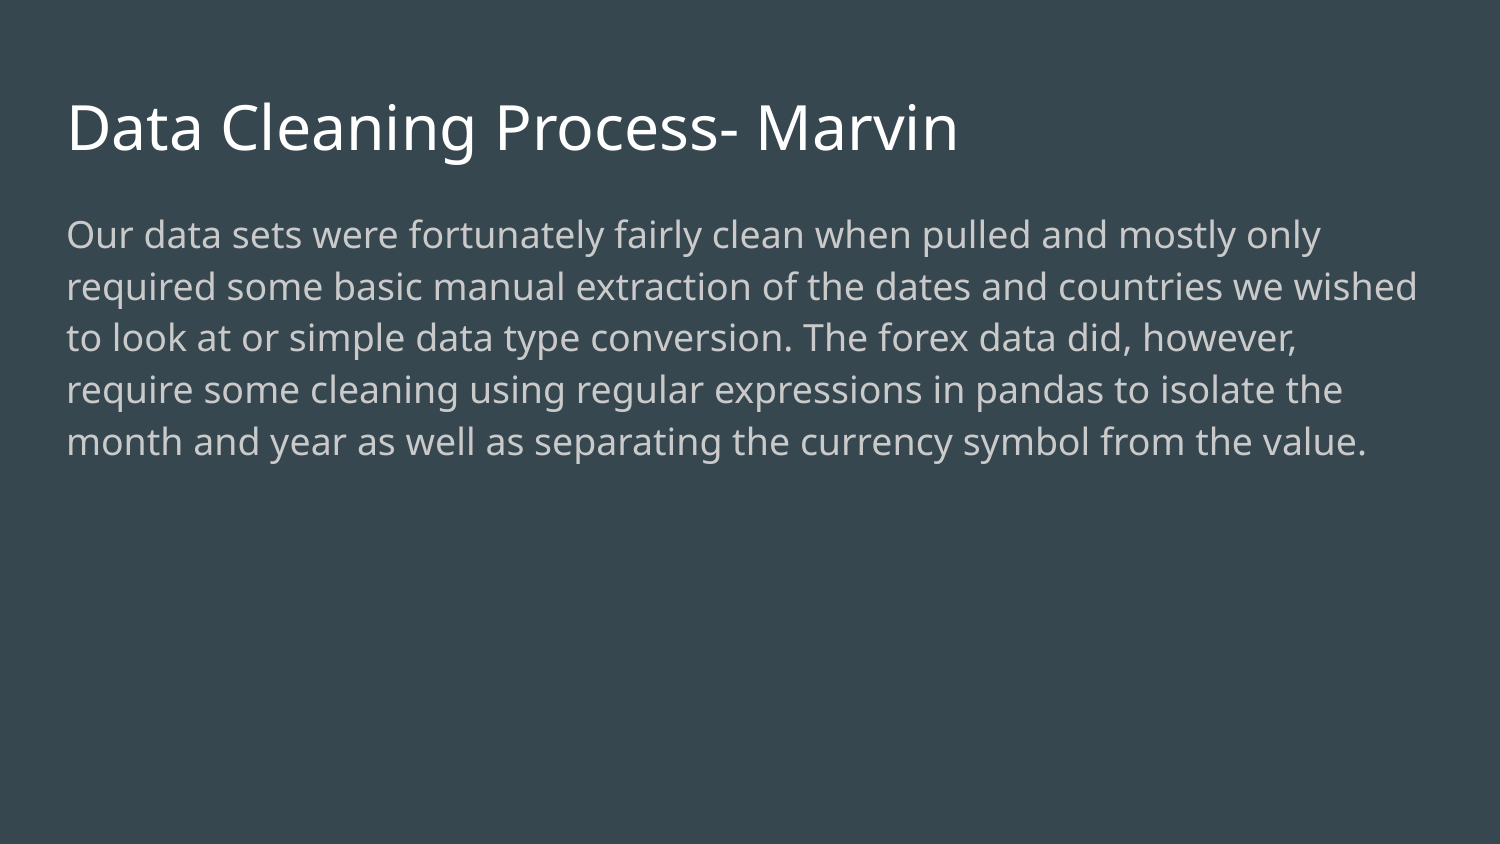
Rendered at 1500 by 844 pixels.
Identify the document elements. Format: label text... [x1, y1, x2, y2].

title Data Cleaning Process- Marvin [51, 72, 1449, 167]
list Our data sets were fortunately fairly clean when pulled and mostly only required some basic manual extraction of the dates and countries we wished to look at or simple data type conversion. The forex data did, however, require some cleaning using regular expressions in pandas to isolate the month and year as well as separating the currency symbol from the value. [51, 189, 1449, 750]
